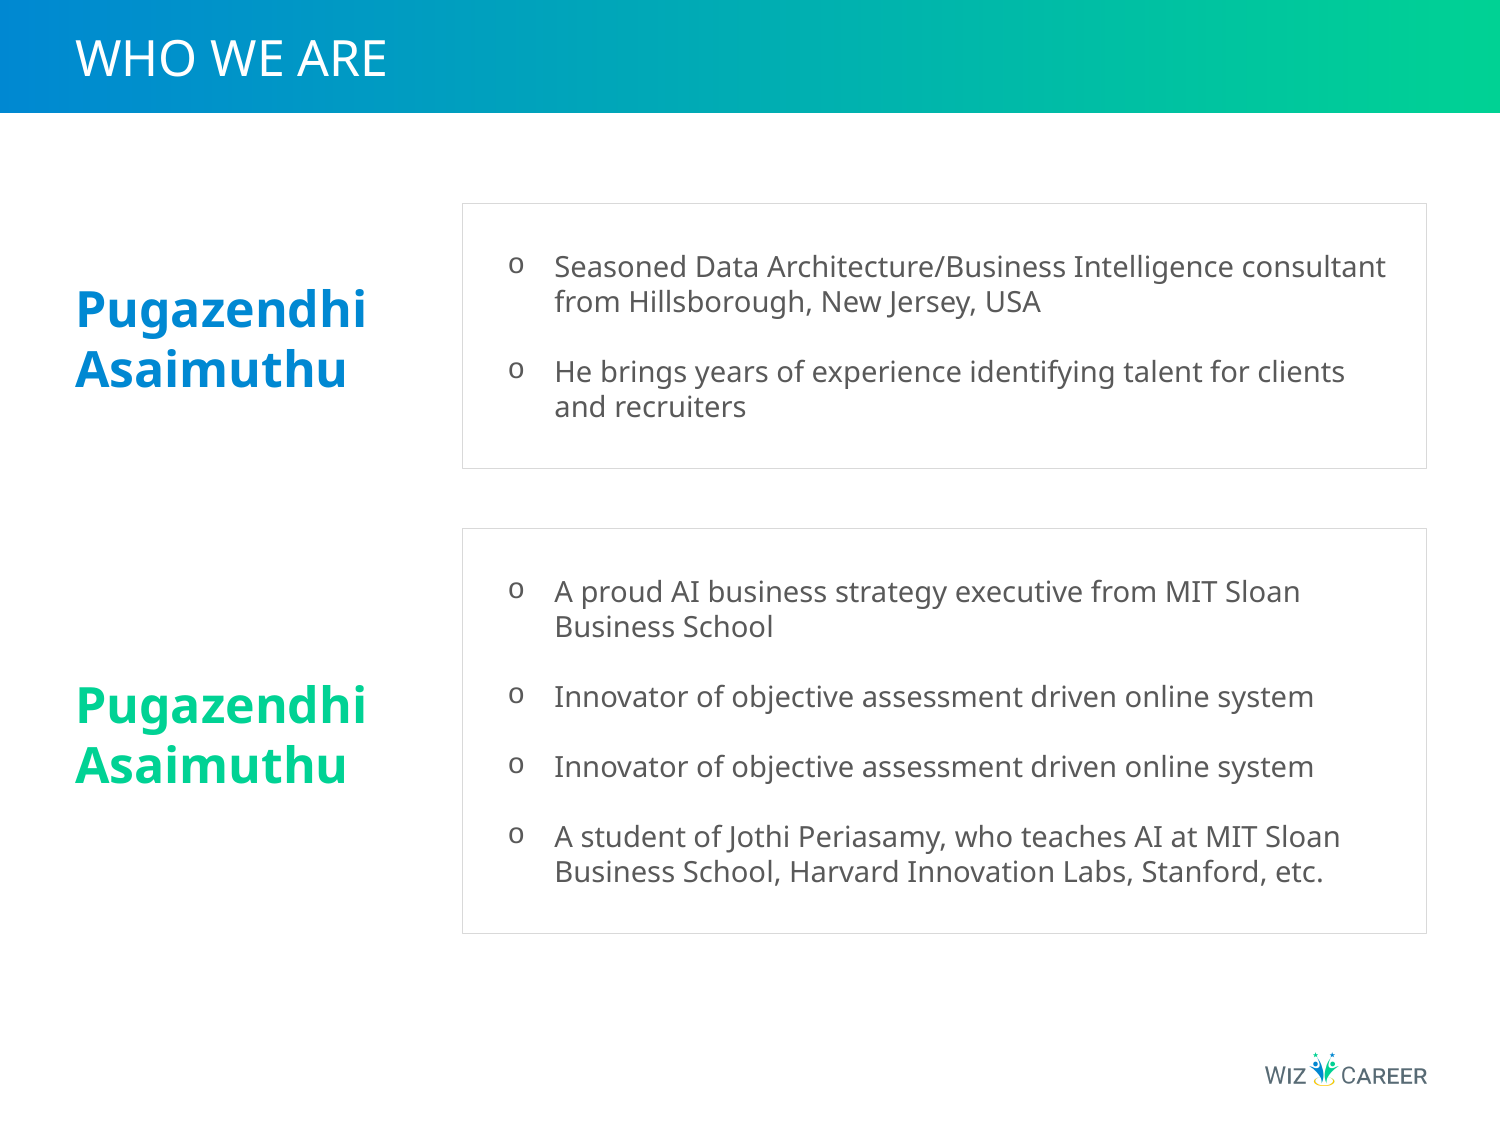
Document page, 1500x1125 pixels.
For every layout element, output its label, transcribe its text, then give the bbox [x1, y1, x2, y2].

text_box Pugazendhi Asaimuthu [74, 247, 438, 428]
text_box A proud AI business strategy executive from MIT Sloan Business School Innovator of objective assessment driven online system Innovator of objective assessment driven online system A student of Jothi Periasamy, who teaches AI at MIT Sloan Business School, Harvard Innovation Labs, Stanford, etc. [462, 528, 1427, 934]
picture [1264, 1051, 1427, 1087]
text_box Seasoned Data Architecture/Business Intelligence consultant from Hillsborough, New Jersey, USA He brings years of experience identifying talent for clients and recruiters [462, 203, 1427, 469]
text_box Pugazendhi Asaimuthu [74, 642, 438, 824]
text_box [0, 0, 1500, 115]
text_box WHO WE ARE [74, 24, 1425, 89]
